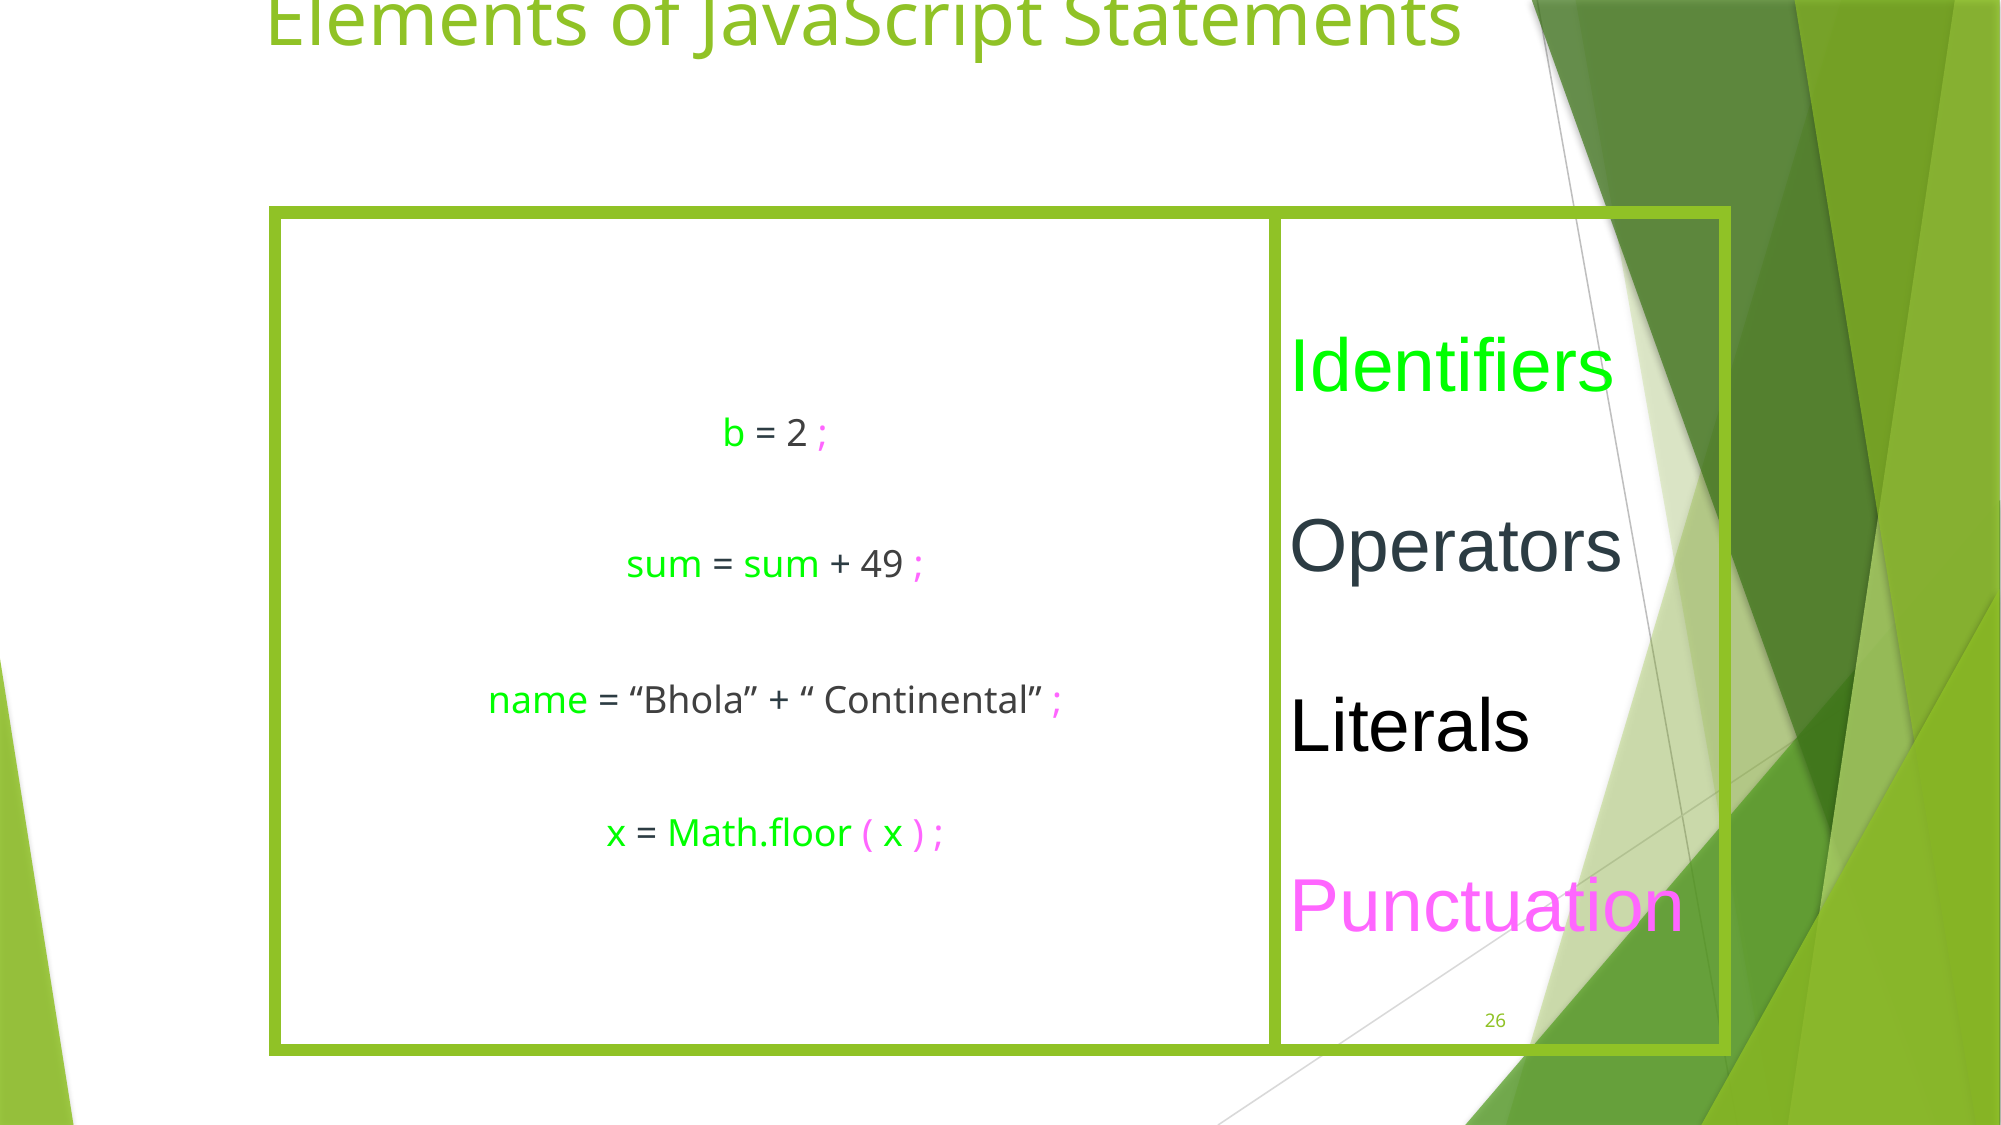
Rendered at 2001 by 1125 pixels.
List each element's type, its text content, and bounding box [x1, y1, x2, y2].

text_box Identifiers Operators Literals Punctuation [1274, 212, 1725, 1050]
list b = 2 ; sum = sum + 49 ; name = “Bhola” + “ Continental” ; x = Math.floor ( x ) ; [275, 212, 1274, 1050]
title Elements of JavaScript Statements [249, 0, 1750, 150]
